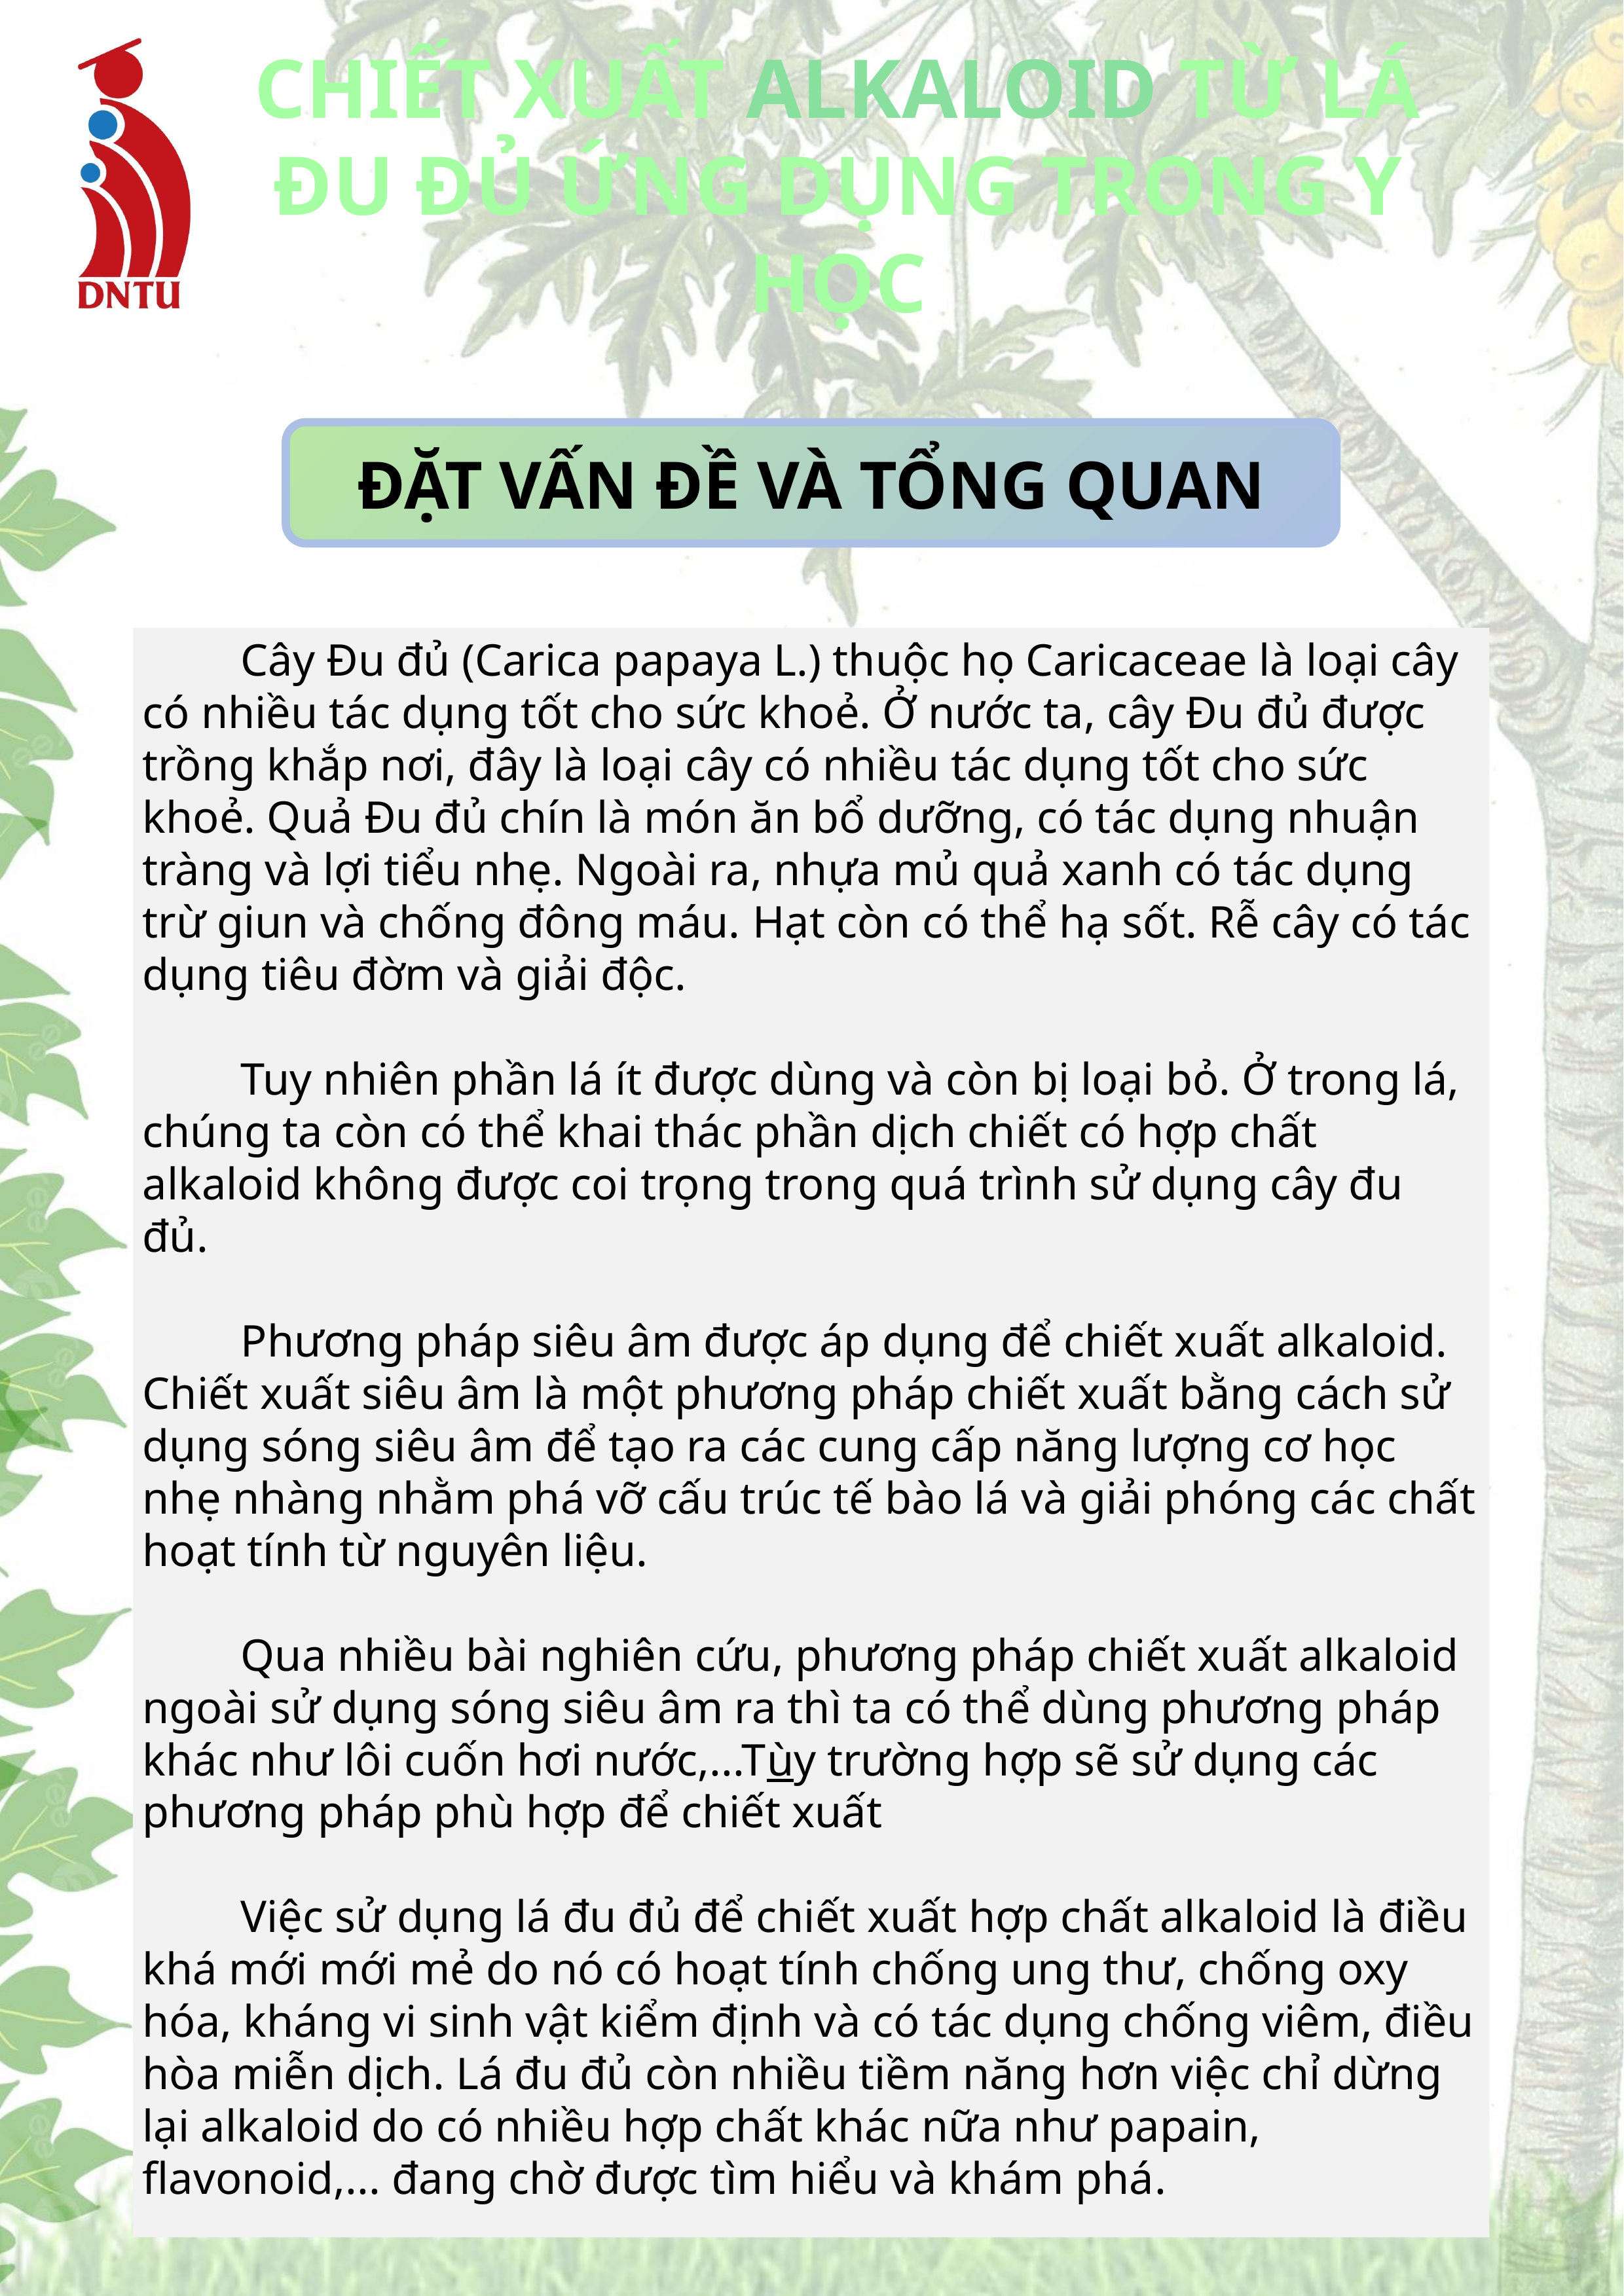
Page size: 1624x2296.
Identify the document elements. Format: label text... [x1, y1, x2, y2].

text_box CHIẾT XUẤT ALKALOID TỪ LÁ ĐU ĐỦ ỨNG DỤNG TRONG Y HỌC [267, 37, 1456, 329]
text_box Cây Đu đủ (Carica papaya L.) thuộc họ Caricaceae là loại cây có nhiều tác dụng tốt cho sức khoẻ. Ở nước ta, cây Đu đủ được trồng khắp nơi, đây là loại cây có nhiều tác dụng tốt cho sức khoẻ. Quả Đu đủ chín là món ăn bổ dưỡng, có tác dụng nhuận tràng và lợi tiểu nhẹ. Ngoài ra, nhựa mủ quả xanh có tác dụng trừ giun và chống đông máu. Hạt còn có thể hạ sốt. Rễ cây có tác dụng tiêu đờm và giải độc. Tuy nhiên phần lá ít được dùng và còn bị loại bỏ. Ở trong lá, chúng ta còn có thể khai thác phần dịch chiết có hợp chất alkaloid không được coi trọng trong quá trình sử dụng cây đu đủ. Phương pháp siêu âm được áp dụng để chiết xuất alkaloid. Chiết xuất siêu âm là một phương pháp chiết xuất bằng cách sử dụng sóng siêu âm để tạo ra các cung cấp năng lượng cơ học nhẹ nhàng nhằm phá vỡ cấu trúc tế bào lá và giải phóng các chất hoạt tính từ nguyên liệu. Qua nhiều bài nghiên cứu, phương pháp chiết xuất alkaloid ngoài sử dụng sóng siêu âm ra thì ta có thể dùng phương pháp khác như lôi cuốn hơi nước,...Tùy trường hợp sẽ sử dụng các phương pháp phù hợp để chiết xuất Việc sử dụng lá đu đủ để chiết xuất hợp chất alkaloid là điều khá mới mới mẻ do nó có hoạt tính chống ung thư, chống oxy hóa, kháng vi sinh vật kiểm định và có tác dụng chống viêm, điều hòa miễn dịch. Lá đu đủ còn nhiều tiềm năng hơn việc chỉ dừng lại alkaloid do có nhiều hợp chất khác nữa như papain, flavonoid,... đang chờ được tìm hiểu và khám phá. [132, 627, 1490, 2238]
picture [0, 0, 1624, 2296]
text_box ĐẶT VẤN ĐỀ VÀ TỔNG QUAN [285, 421, 1337, 545]
